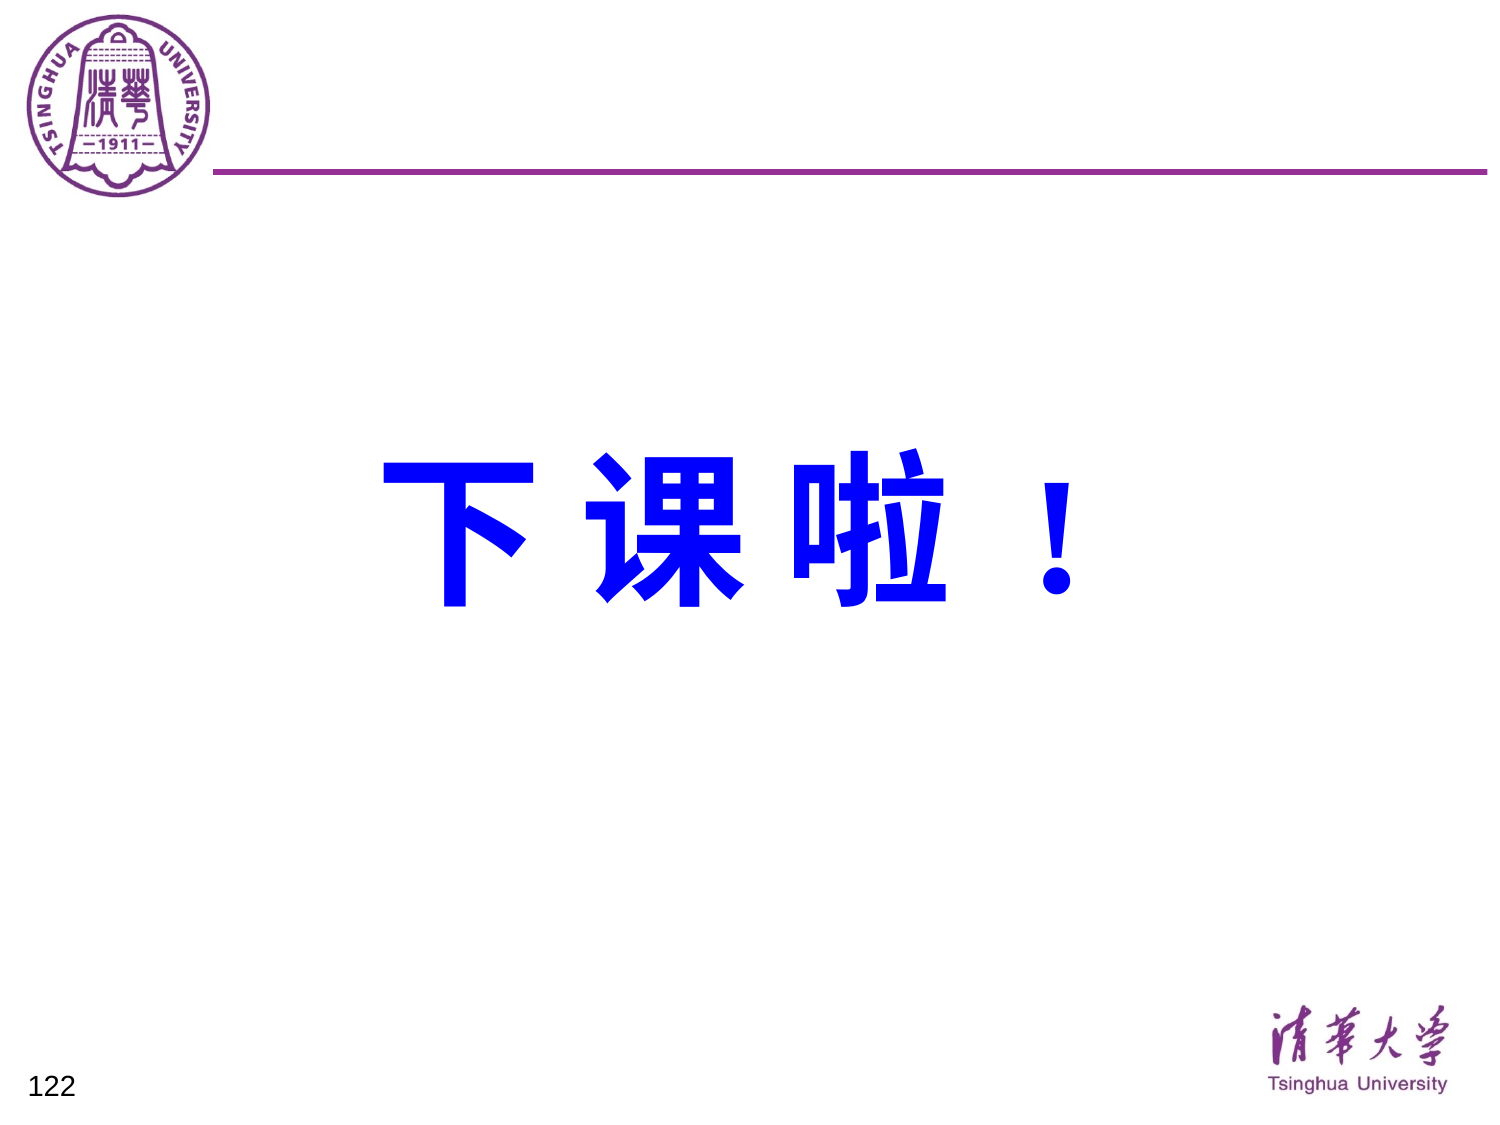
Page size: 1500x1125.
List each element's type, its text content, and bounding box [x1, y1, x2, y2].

footer 122 [12, 1059, 176, 1125]
text_box 下 课 啦 ! [361, 418, 1100, 634]
picture [1262, 999, 1454, 1101]
picture [24, 12, 213, 200]
